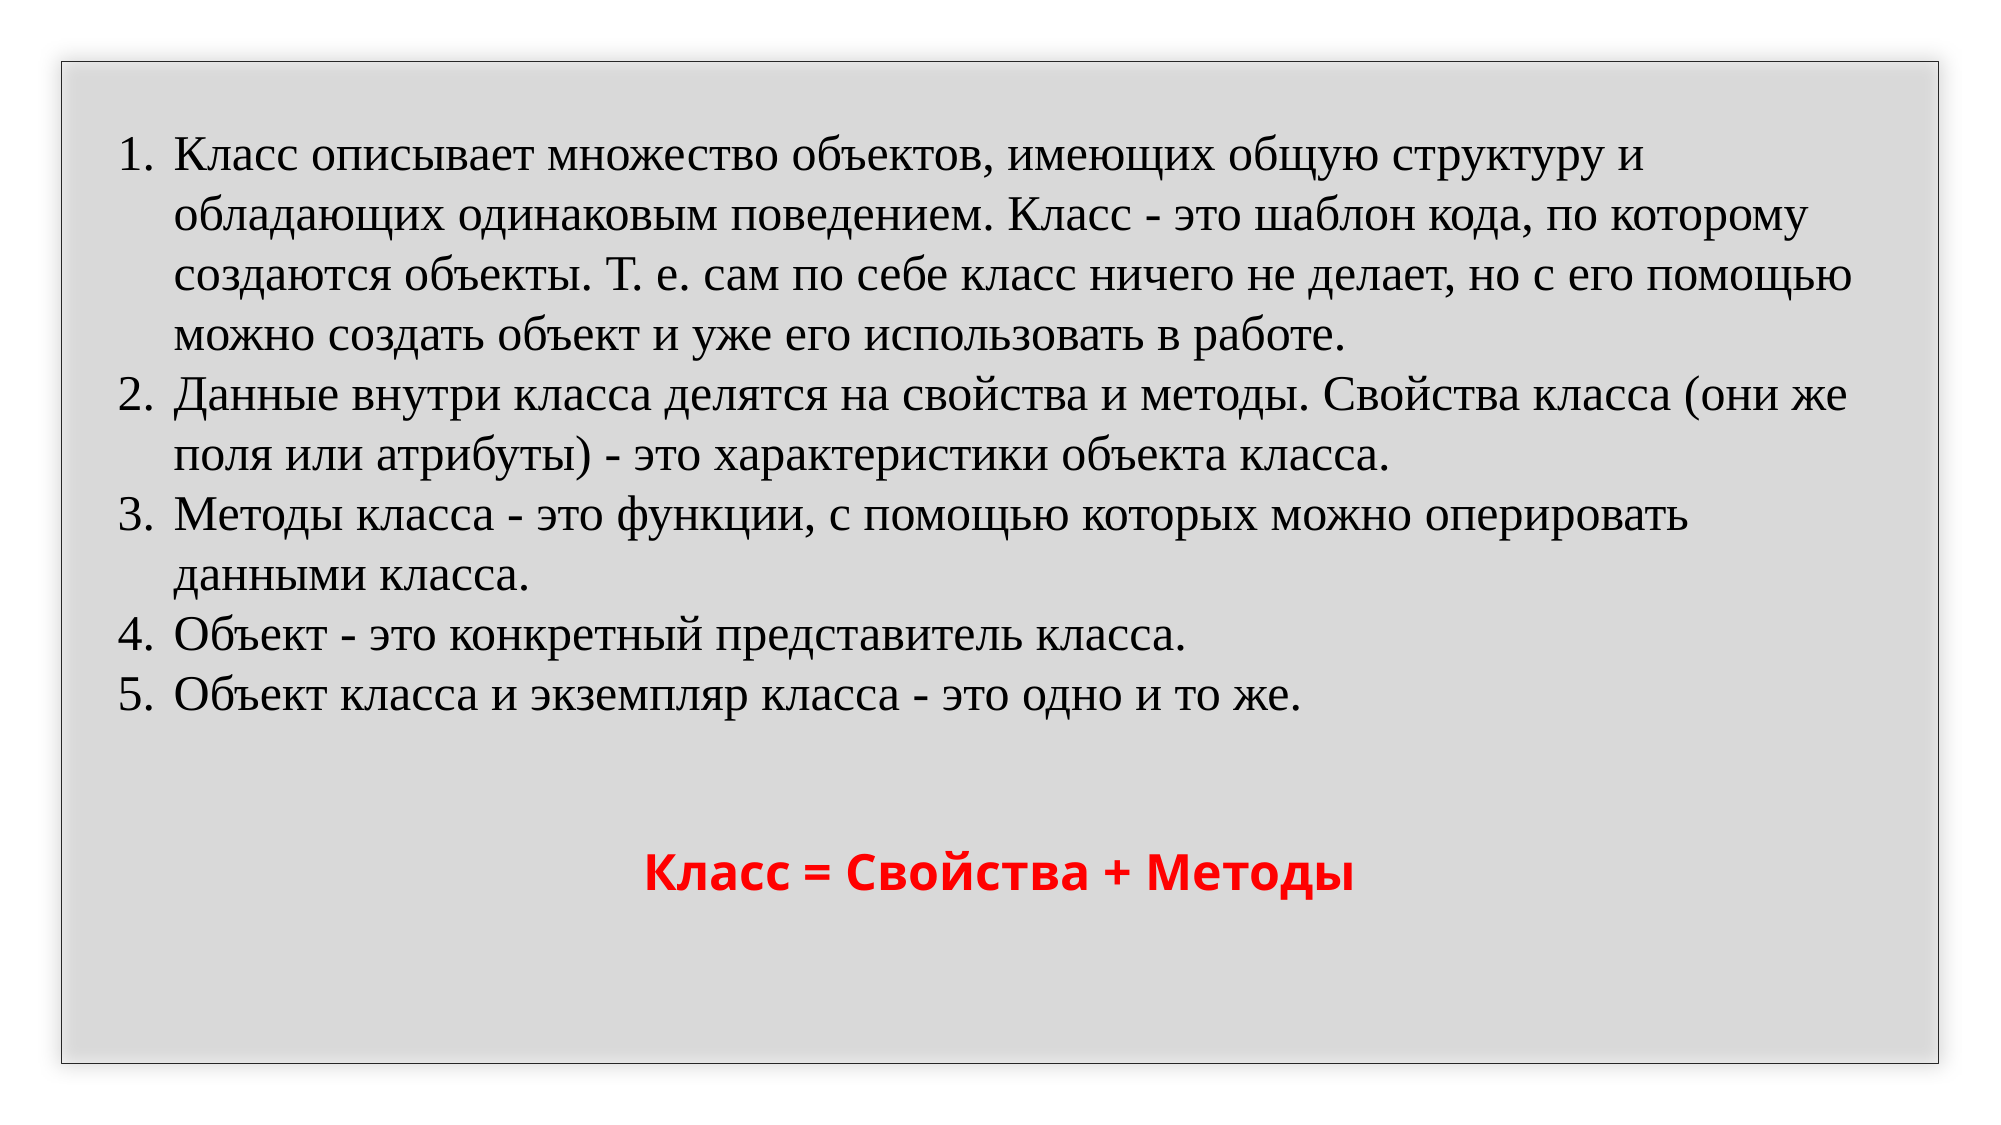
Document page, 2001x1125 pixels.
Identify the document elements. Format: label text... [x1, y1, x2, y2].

text_box Класс описывает множество объектов, имеющих общую структуру и обладающих одинаковым поведением. Класс - это шаблон кода, по которому создаются объекты. Т. е. сам по себе класс ничего не делает, но с его помощью можно создать объект и уже его использовать в работе. Данные внутри класса делятся на свойства и методы. Свойства класса (они же поля или атрибуты) - это характеристики объекта класса. Методы класса - это функции, с помощью которых можно оперировать данными класса. Объект - это конкретный представитель класса. Объект класса и экземпляр класса - это одно и то же. Класс = Свойства + Методы [102, 112, 1898, 1003]
